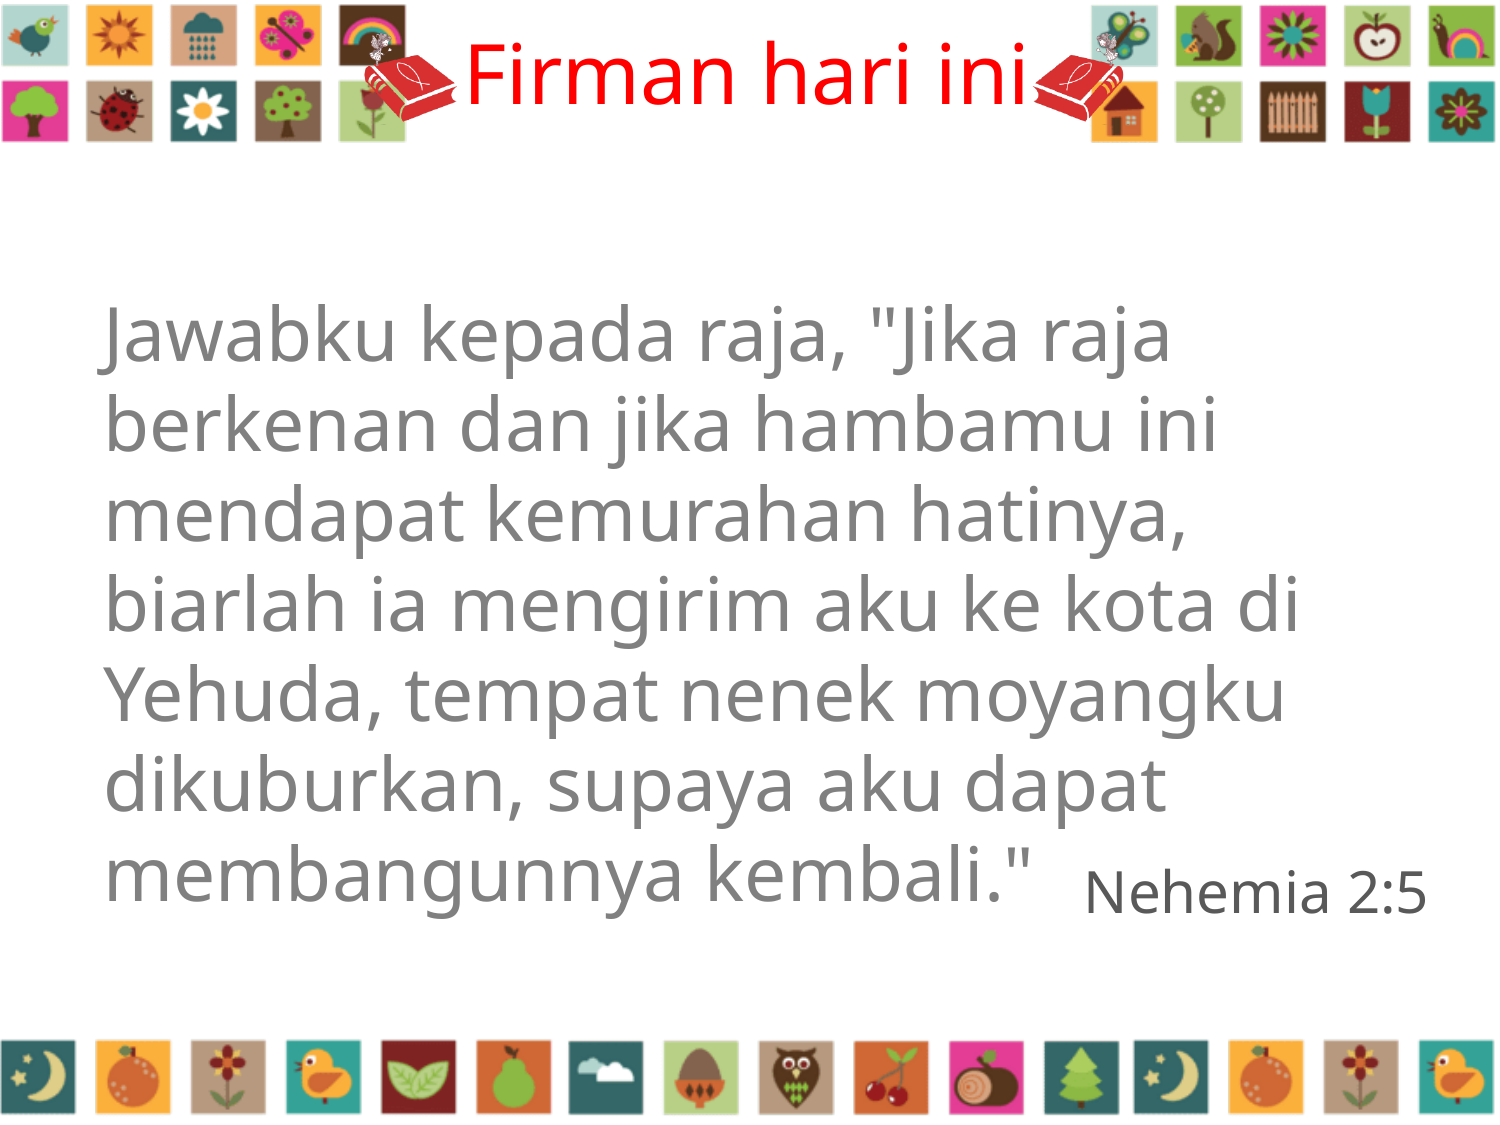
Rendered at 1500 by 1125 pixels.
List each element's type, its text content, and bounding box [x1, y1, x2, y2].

text_box Nehemia 2:5 [812, 848, 1444, 933]
picture [1001, 3, 1500, 150]
text_box Jawabku kepada raja, "Jika raja berkenan dan jika hambamu ini mendapat kemurahan hatinya, biarlah ia mengirim aku ke kota di Yehuda, tempat nenek moyangku dikuburkan, supaya aku dapat membangunnya kembali." [88, 278, 1436, 924]
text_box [0, 1028, 1500, 1118]
text_box Firman hari ini [425, 13, 1078, 129]
picture [0, 3, 489, 150]
